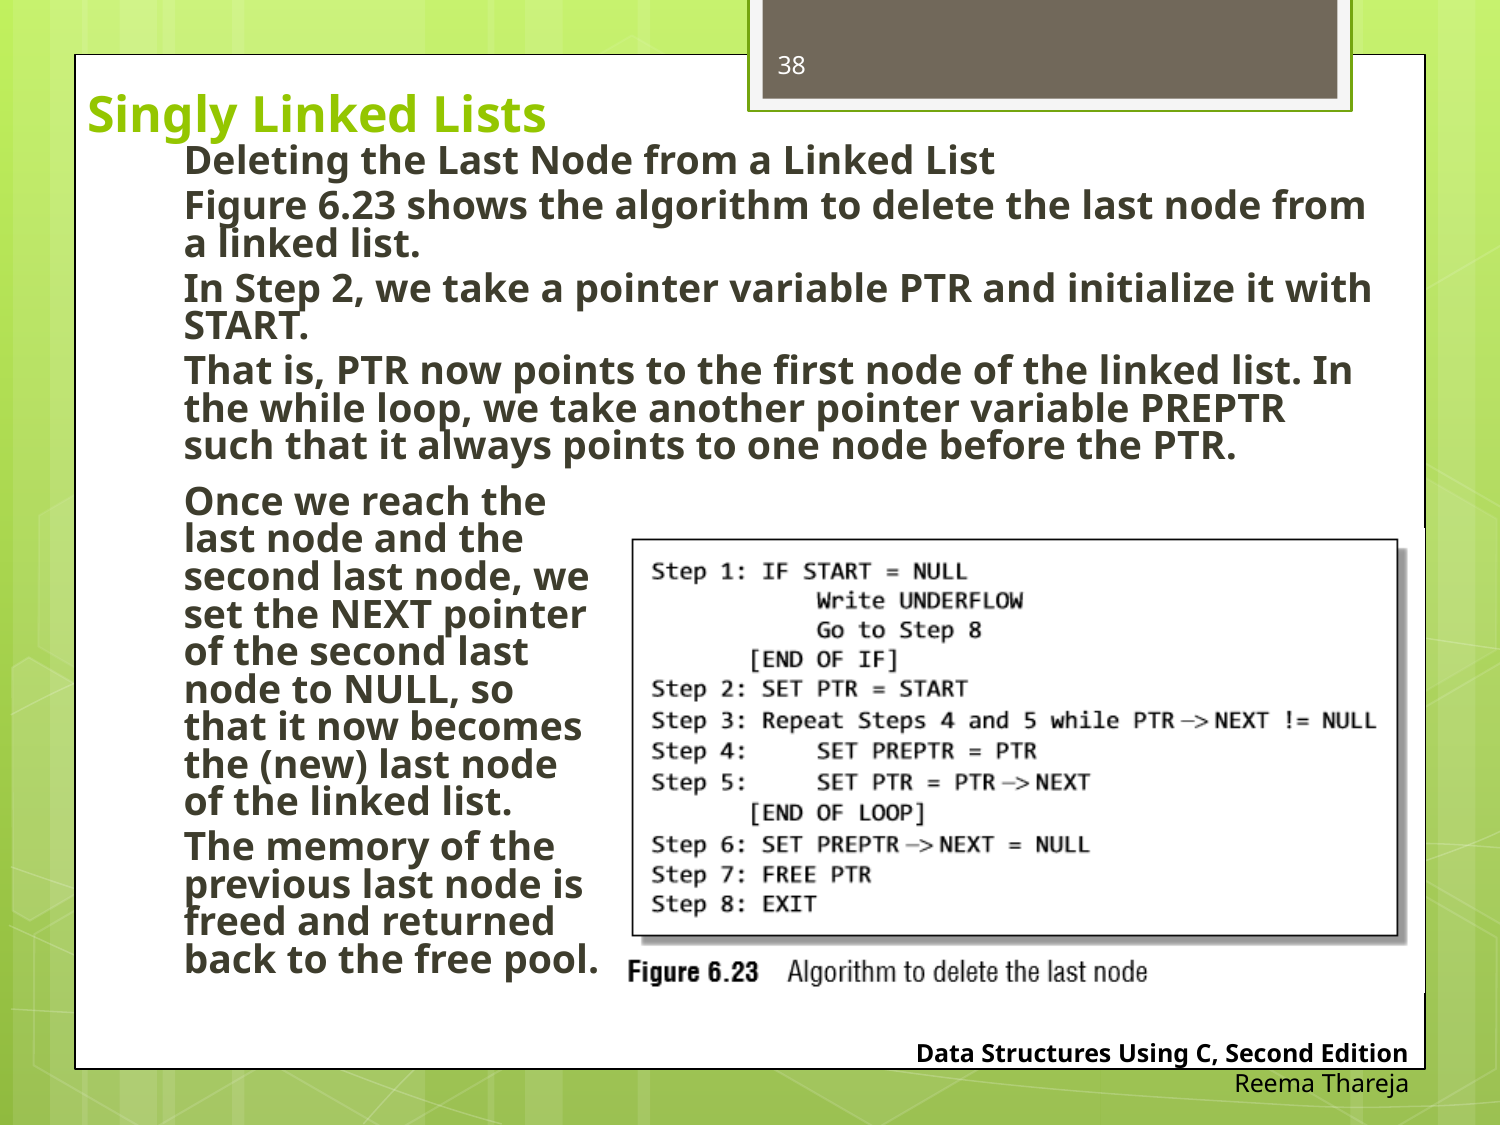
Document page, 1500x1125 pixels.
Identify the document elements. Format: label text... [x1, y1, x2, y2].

text_box Singly Linked Lists [72, 37, 1225, 150]
text_box 38 [762, 36, 982, 97]
picture [617, 528, 1425, 993]
text_box Data Structures Using C, Second Edition Reema Thareja [849, 1037, 1425, 1098]
text_box Deleting the Last Node from a Linked List Figure 6.23 shows the algorithm to delete the last node from a linked list. In Step 2, we take a pointer variable PTR and initialize it with START. That is, PTR now points to the first node of the linked list. In the while loop, we take another pointer variable PREPTR such that it always points to one node before the PTR. [112, 137, 1400, 526]
text_box Once we reach the last node and the second last node, we set the NEXT pointer of the second last node to NULL, so that it now becomes the (new) last node of the linked list. The memory of the previous last node is freed and returned back to the free pool. [112, 478, 619, 1043]
